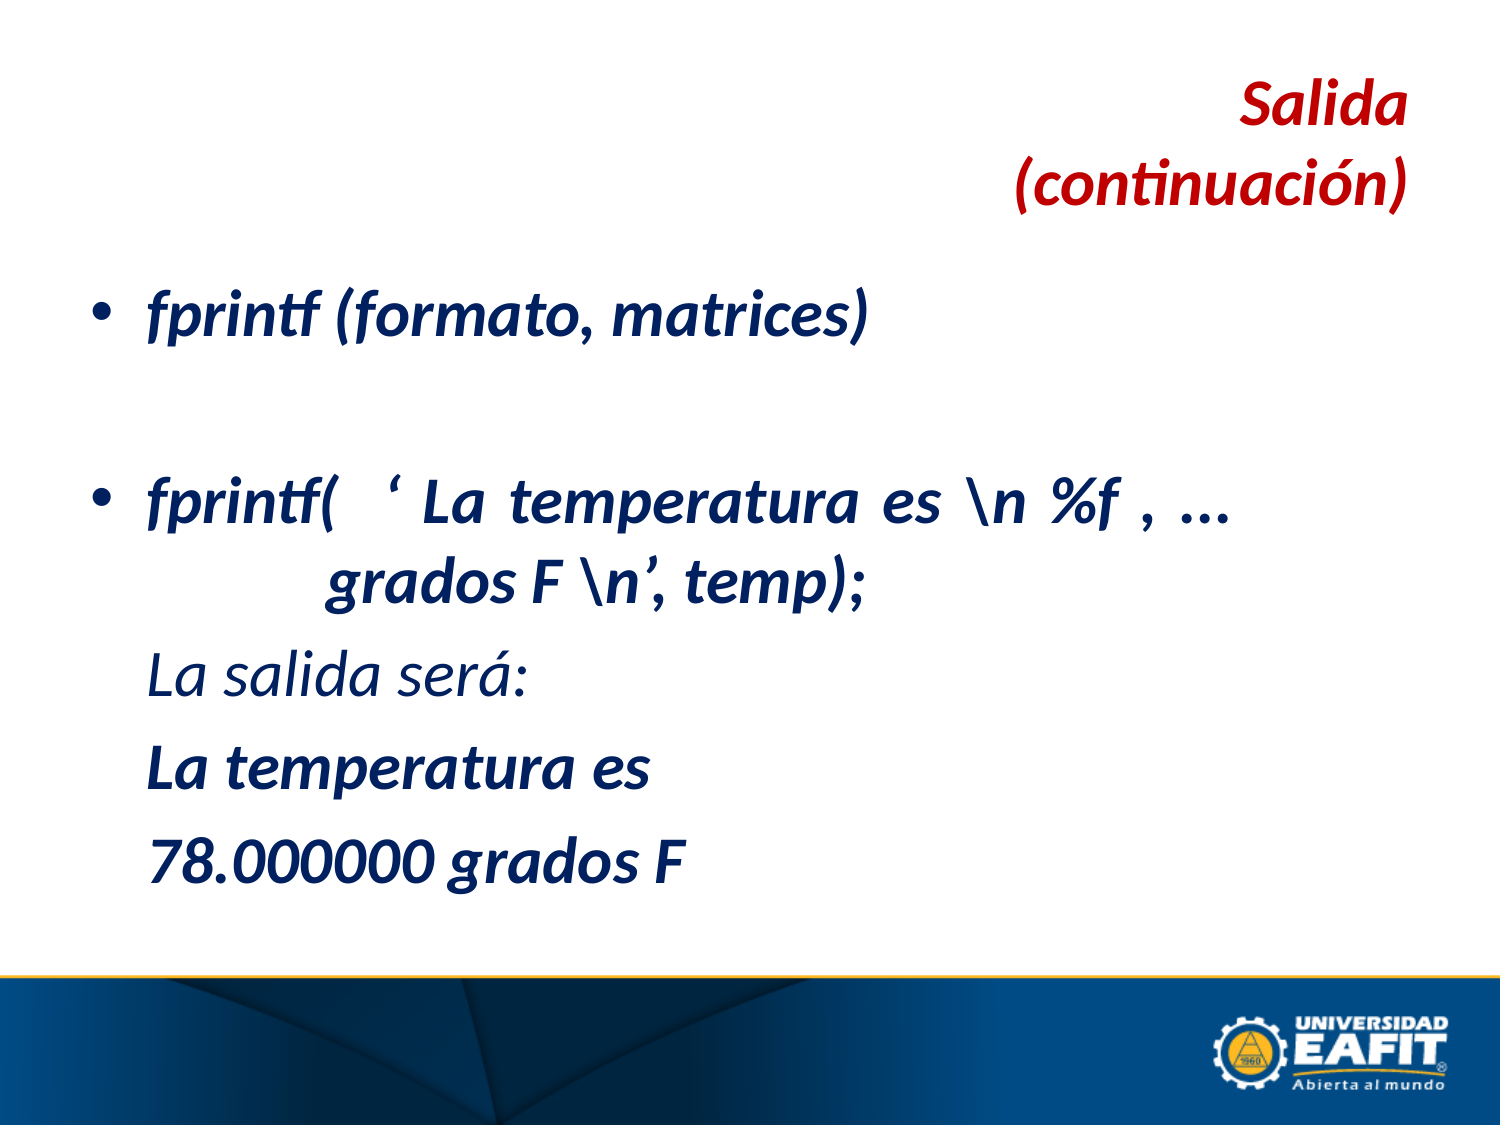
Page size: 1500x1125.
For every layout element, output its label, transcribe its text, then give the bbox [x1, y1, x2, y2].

list fprintf (formato, matrices) fprintf( ‘ La temperatura es \n %f , ... grados F \n’, temp); La salida será: La temperatura es 78.000000 grados F [75, 262, 1425, 1005]
picture [0, 0, 1500, 1125]
title Salida (continuación) [75, 45, 1425, 233]
